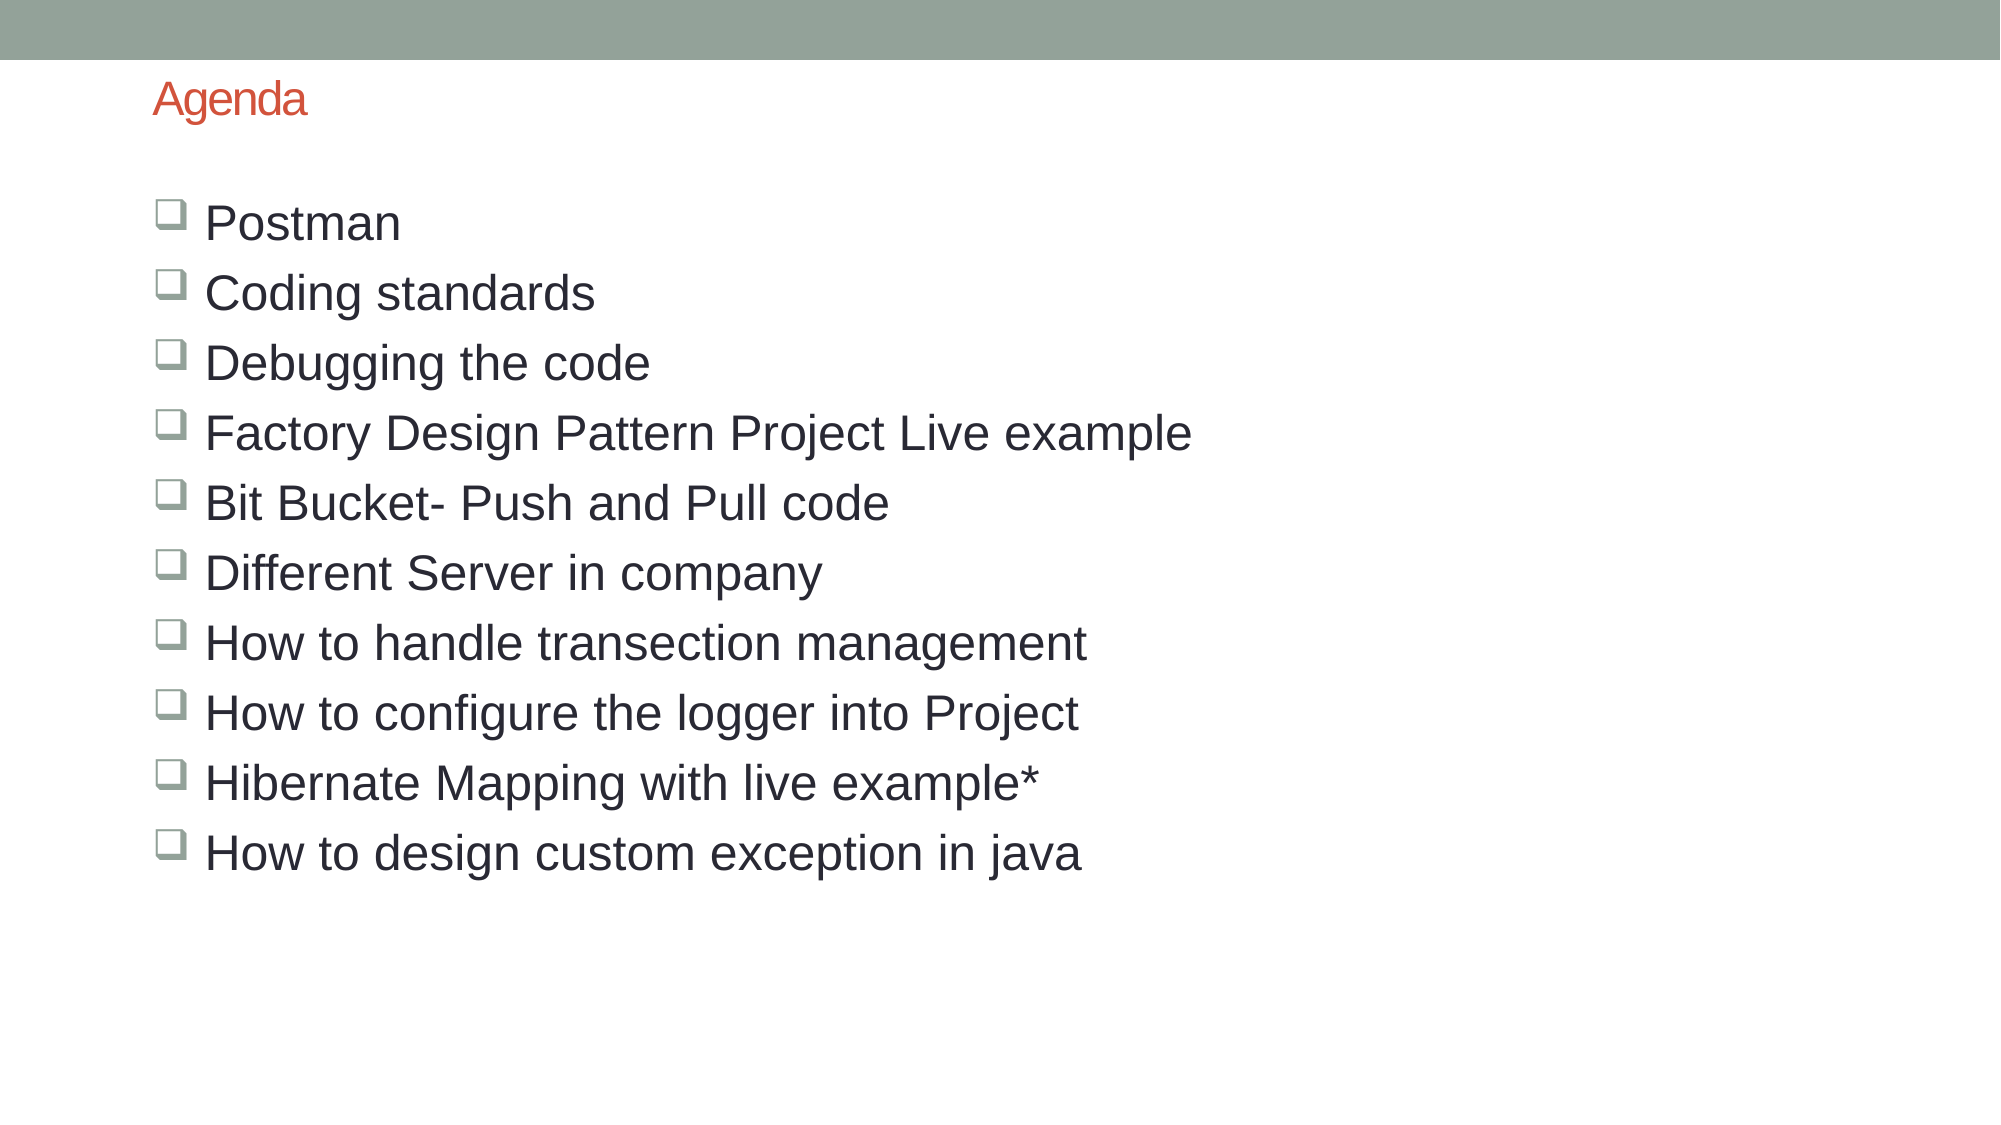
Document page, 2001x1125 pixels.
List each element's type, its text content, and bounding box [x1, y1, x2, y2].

title Agenda [137, 59, 1863, 134]
list Postman Coding standards Debugging the code Factory Design Pattern Project Live example Bit Bucket- Push and Pull code Different Server in company How to handle transection management How to configure the logger into Project Hibernate Mapping with live example* How to design custom exception in java [137, 182, 1503, 985]
